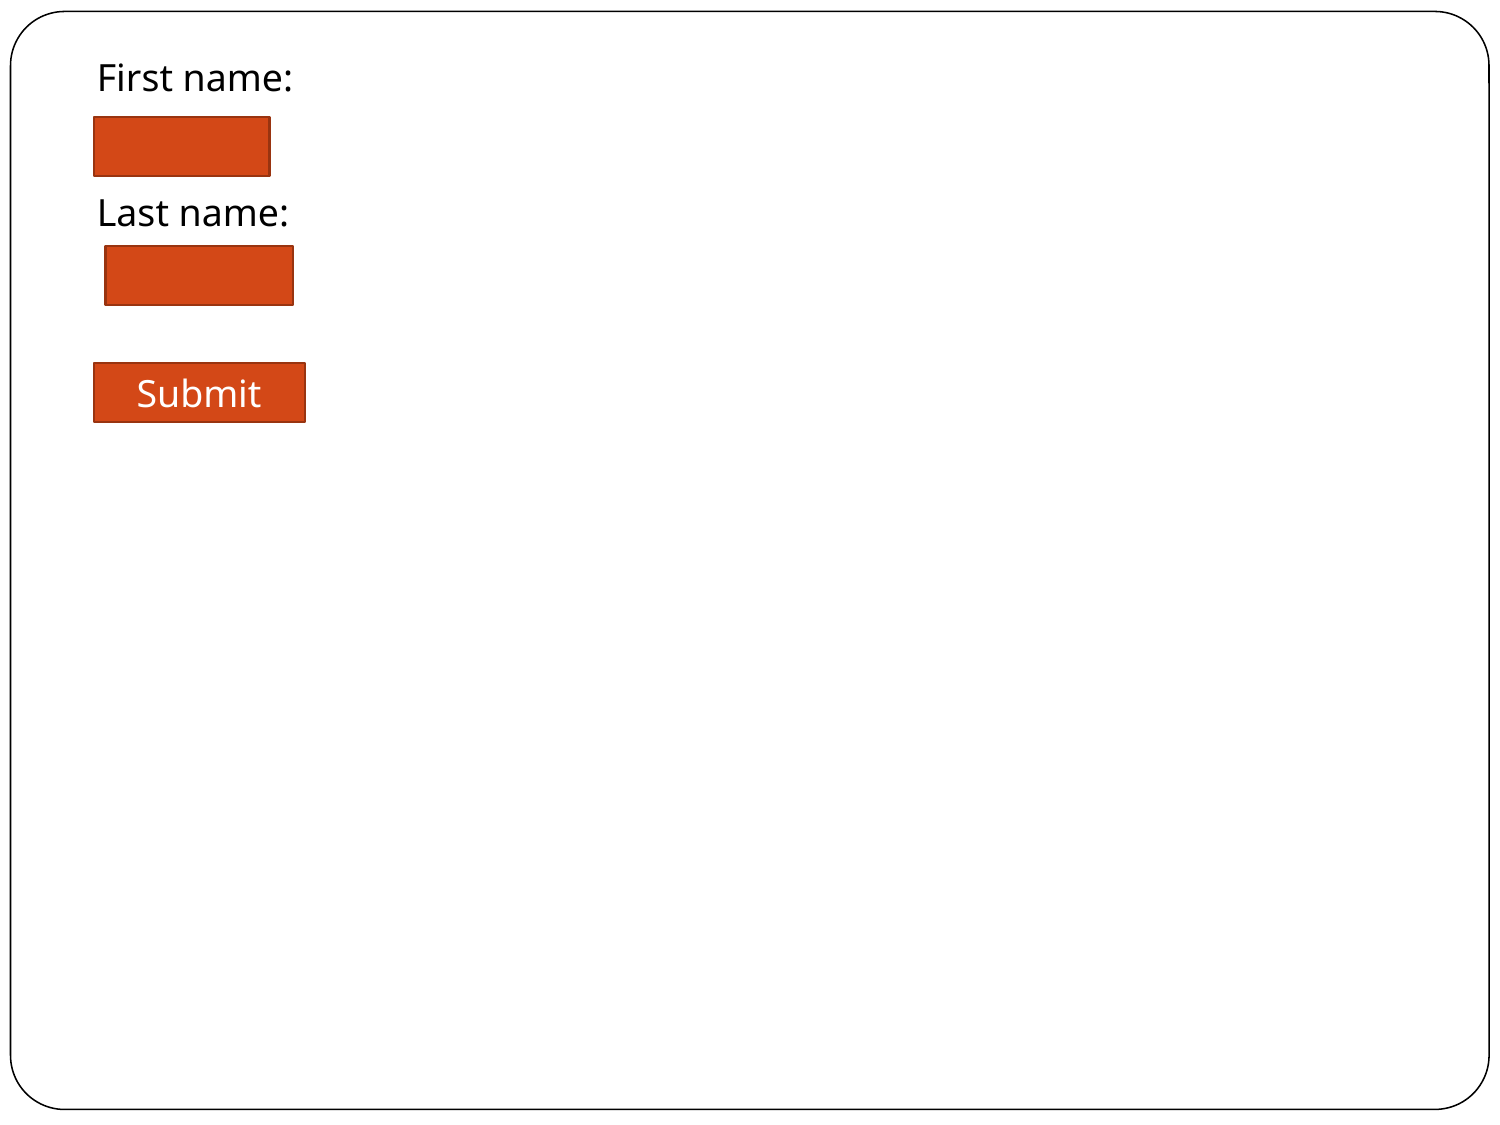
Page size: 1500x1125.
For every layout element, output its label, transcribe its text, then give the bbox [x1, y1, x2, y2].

text_box [93, 117, 270, 176]
text_box Submit [93, 363, 305, 422]
text_box First name: Last name: [81, 46, 1430, 332]
text_box [58, 456, 1500, 652]
text_box [105, 246, 293, 305]
